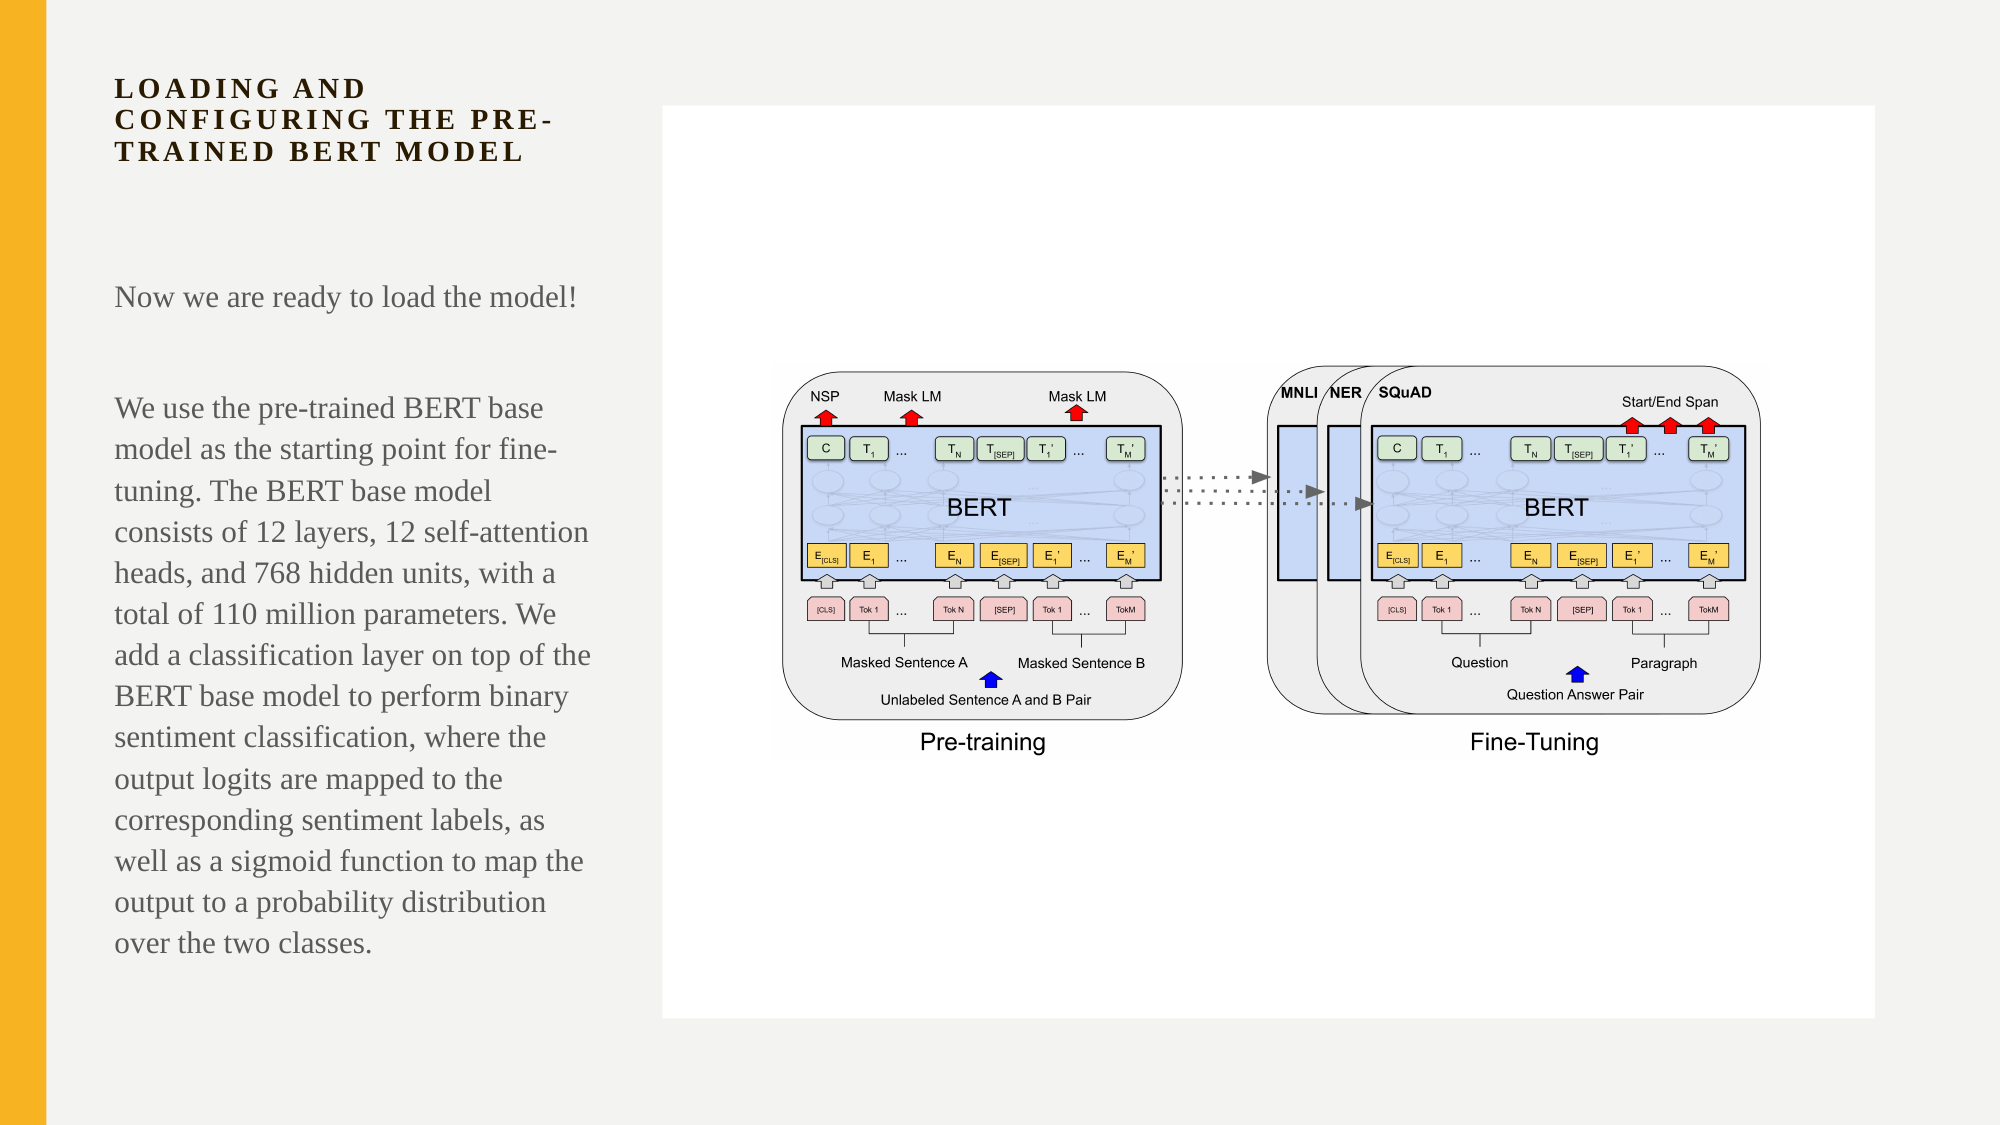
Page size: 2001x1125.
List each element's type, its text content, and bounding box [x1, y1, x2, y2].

text_box [47, 0, 2000, 1125]
text_box [0, 0, 47, 1125]
text_box [661, 104, 1876, 1019]
picture [772, 363, 1770, 761]
title Loading and configuring the pre-trained BERT model [99, 62, 610, 211]
list Now we are ready to load the model! We use the pre-trained BERT base model as the starting point for fine-tuning. The BERT base model consists of 12 layers, 12 self-attention heads, and 768 hidden units, with a total of 110 million parameters. We add a classification layer on top of the BERT base model to perform binary sentiment classification, where the output logits are mapped to the corresponding sentiment labels, as well as a sigmoid function to map the output to a probability distribution over the two classes. [99, 264, 610, 1019]
